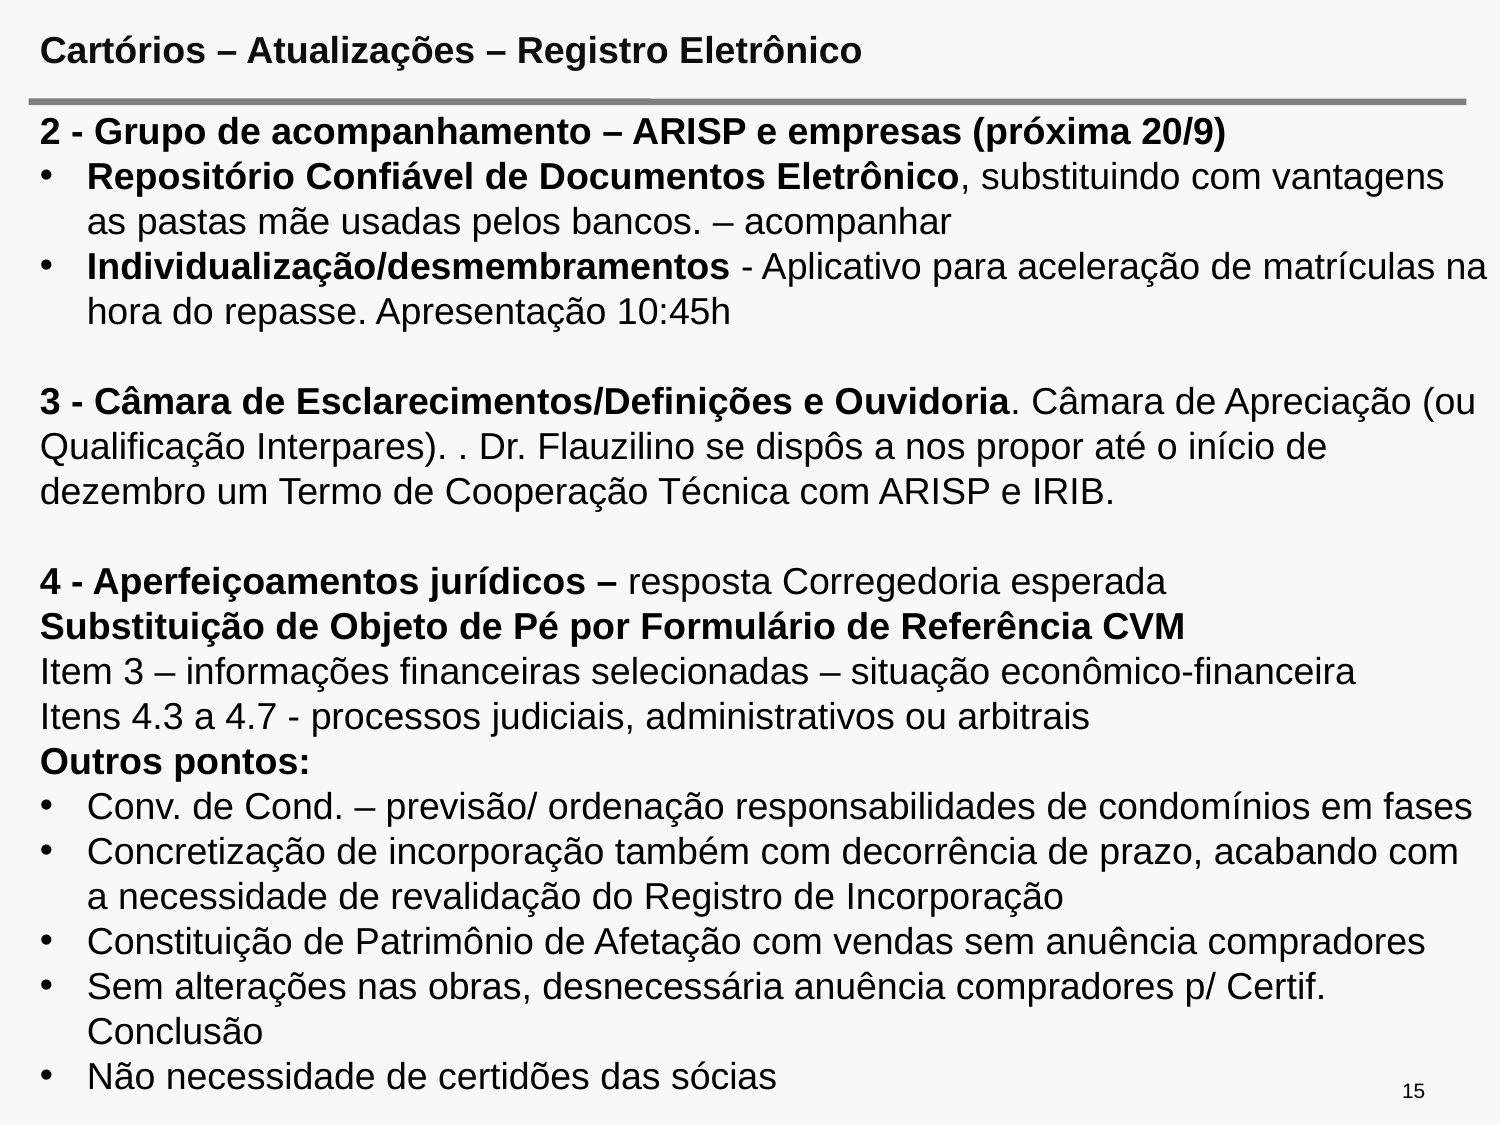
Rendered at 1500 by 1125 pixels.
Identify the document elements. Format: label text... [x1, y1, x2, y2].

text_box [0, 0, 1500, 75]
text_box 15 [1074, 1077, 1425, 1103]
text_box 2 - Grupo de acompanhamento – ARISP e empresas (próxima 20/9) Repositório Confiável de Documentos Eletrônico, substituindo com vantagens as pastas mãe usadas pelos bancos. – acompanhar Individualização/desmembramentos - Aplicativo para aceleração de matrículas na hora do repasse. Apresentação 10:45h 3 - Câmara de Esclarecimentos/Definições e Ouvidoria. Câmara de Apreciação (ou Qualificação Interpares). . Dr. Flauzilino se dispôs a nos propor até o início de dezembro um Termo de Cooperação Técnica com ARISP e IRIB. 4 - Aperfeiçoamentos jurídicos – resposta Corregedoria esperada Substituição de Objeto de Pé por Formulário de Referência CVM Item 3 – informações financeiras selecionadas – situação econômico-financeira Itens 4.3 a 4.7 - processos judiciais, administrativos ou arbitrais Outros pontos: Conv. de Cond. – previsão/ ordenação responsabilidades de condomínios em fases Concretização de incorporação também com decorrência de prazo, acabando com a necessidade de revalidação do Registro de Incorporação Constituição de Patrimônio de Afetação com vendas sem anuência compradores Sem alterações nas obras, desnecessária anuência compradores p/ Certif. Conclusão Não necessidade de certidões das sócias [29, 101, 1500, 1103]
